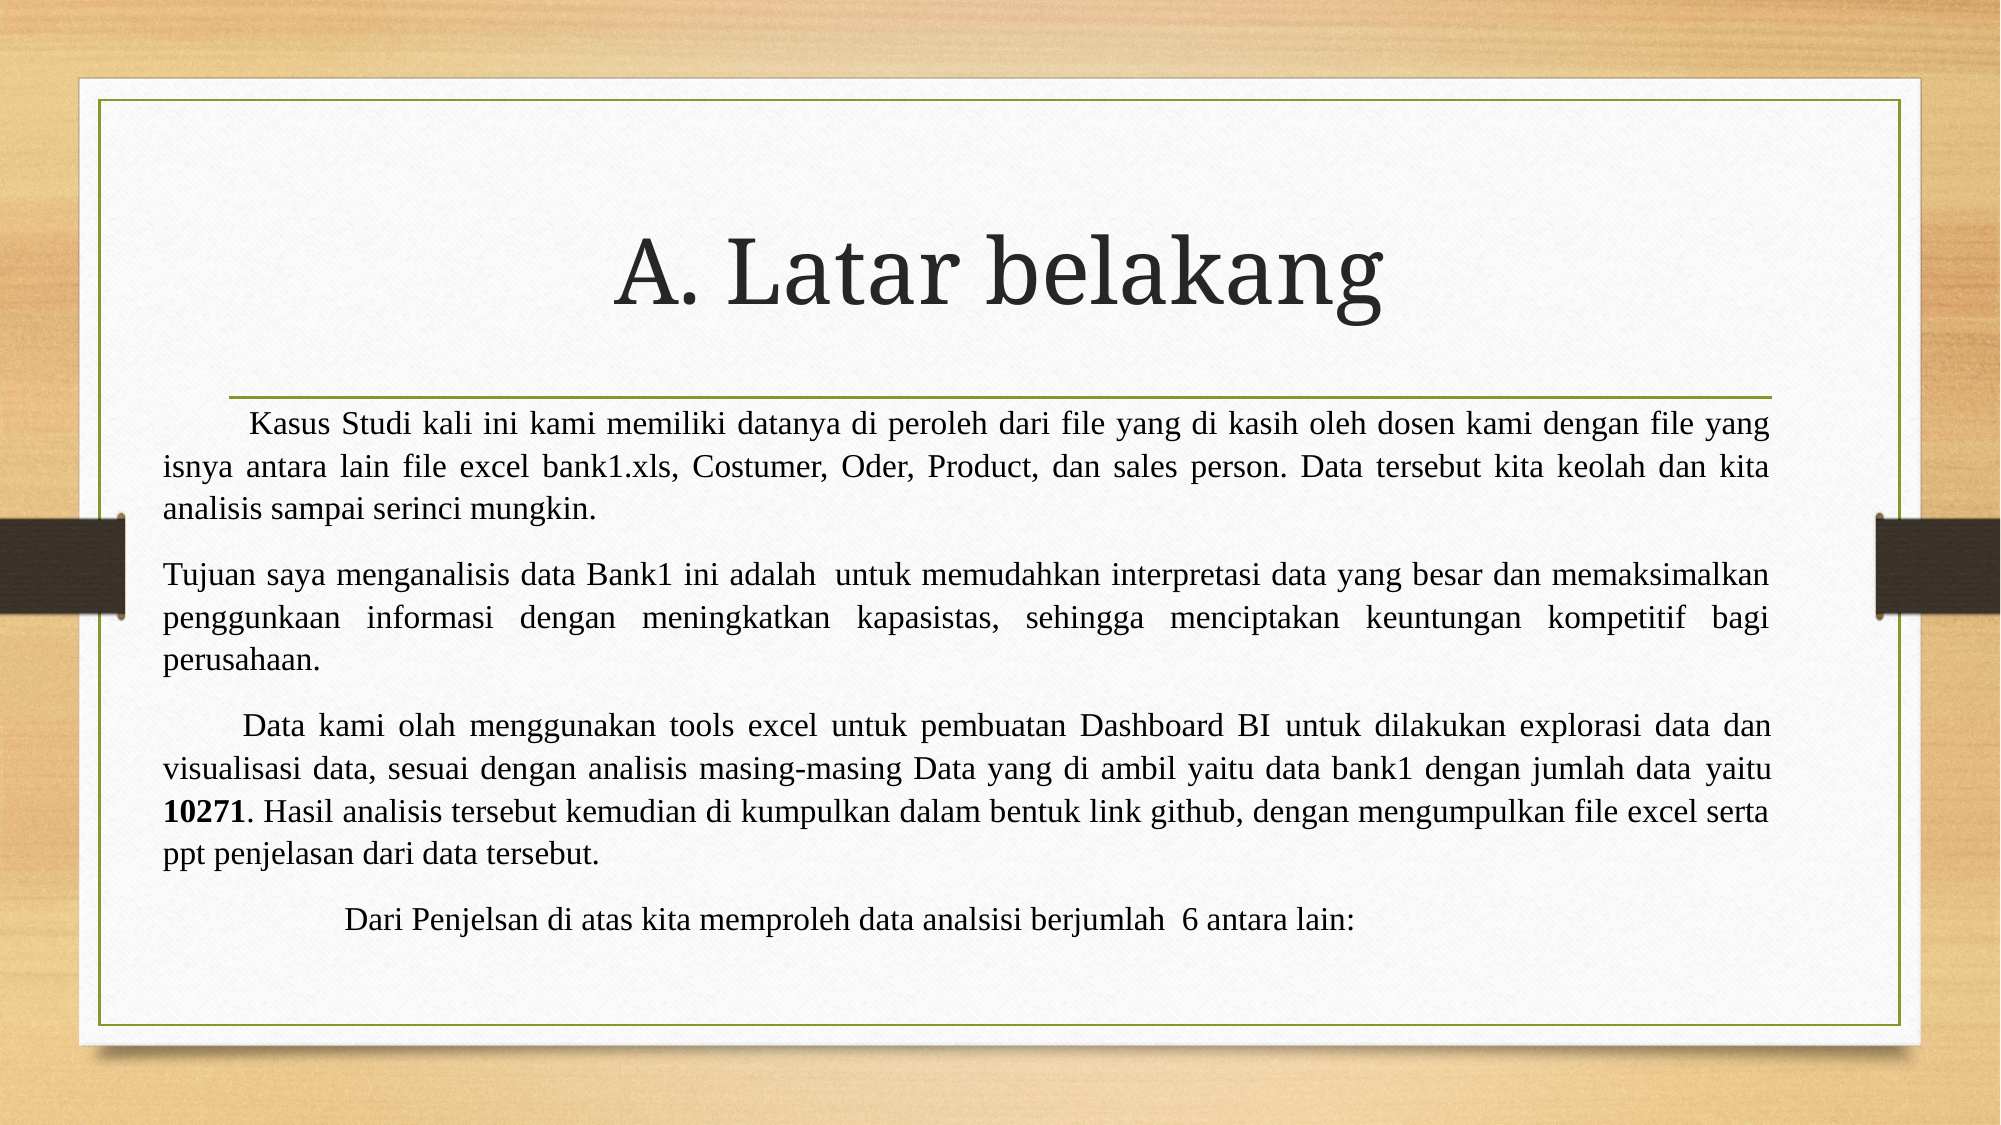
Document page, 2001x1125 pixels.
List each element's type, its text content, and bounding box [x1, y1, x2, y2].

picture [0, 0, 2001, 1125]
title A. Latar belakang [212, 161, 1788, 375]
list Kasus Studi kali ini kami memiliki datanya di peroleh dari file yang di kasih oleh dosen kami dengan file yang isnya antara lain file excel bank1.xls, Costumer, Oder, Product, dan sales person. Data tersebut kita keolah dan kita analisis sampai serinci mungkin. Tujuan saya menganalisis data Bank1 ini adalah untuk memudahkan interpretasi data yang besar dan memaksimalkan penggunkaan informasi dengan meningkatkan kapasistas, sehingga menciptakan keuntungan kompetitif bagi perusahaan. Data kami olah menggunakan tools excel untuk pembuatan Dashboard BI untuk dilakukan explorasi data dan visualisasi data, sesuai dengan analisis masing-masing Data yang di ambil yaitu data bank1 dengan jumlah data yaitu 10271. Hasil analisis tersebut kemudian di kumpulkan dalam bentuk link github, dengan mengumpulkan file excel serta ppt penjelasan dari data tersebut. Dari Penjelsan di atas kita memproleh data analsisi berjumlah 6 antara lain: [147, 390, 1788, 1110]
